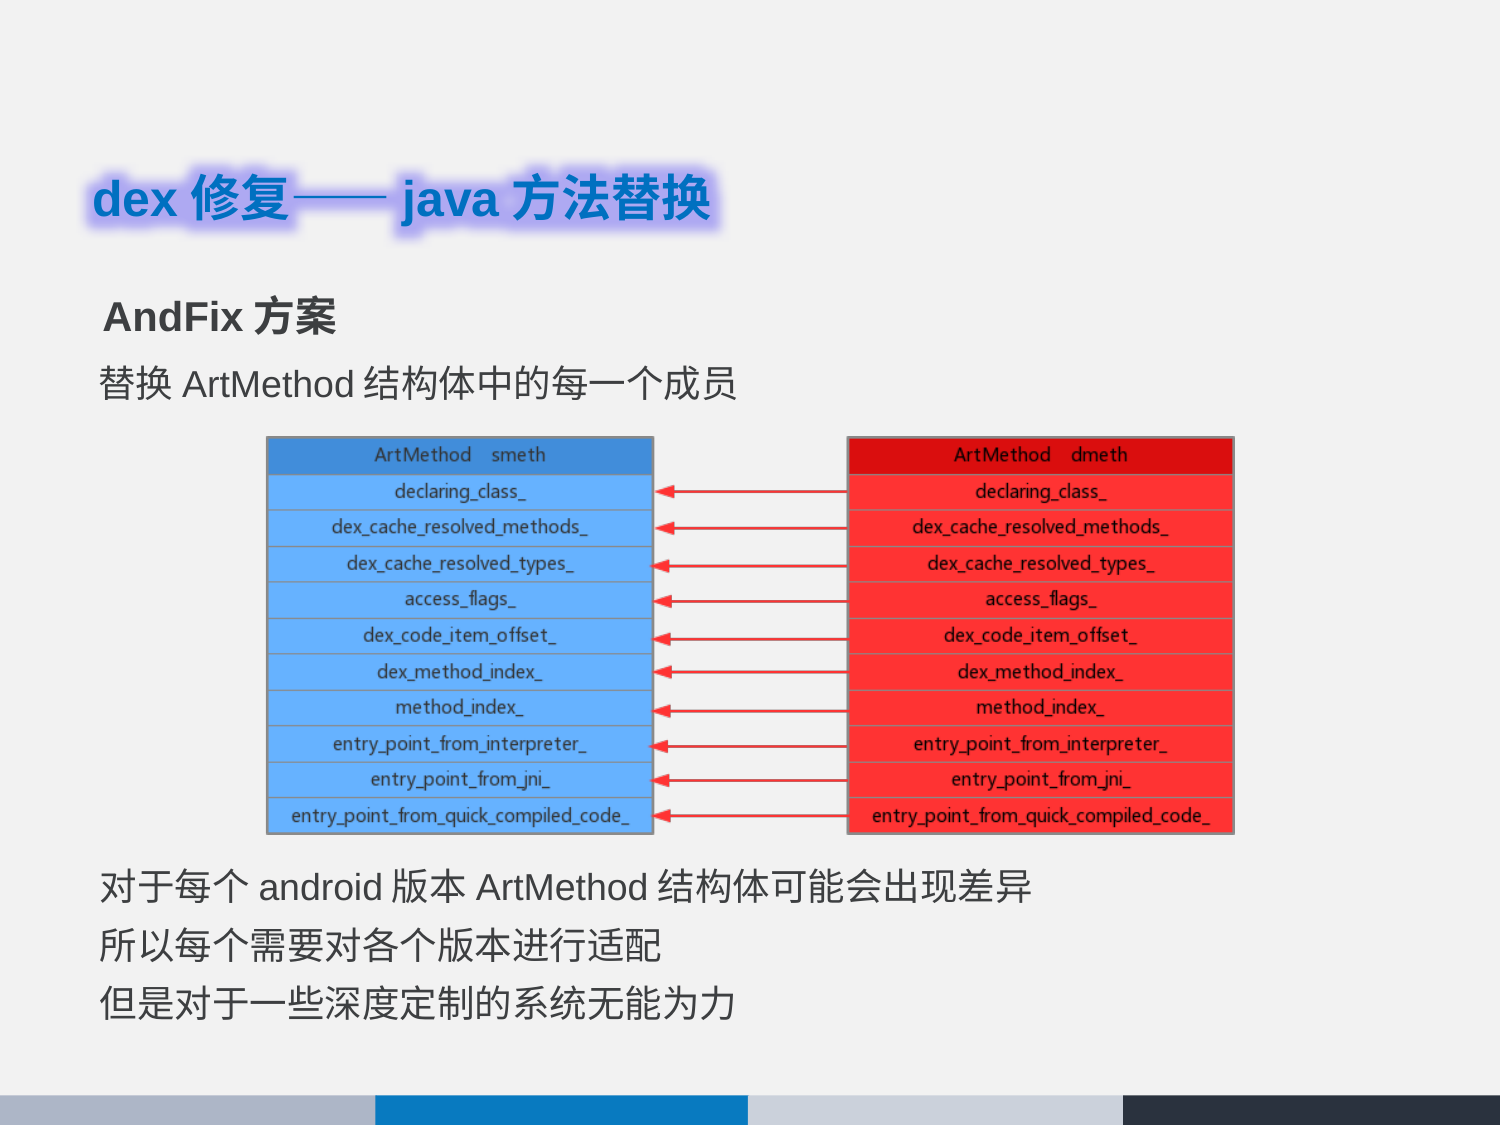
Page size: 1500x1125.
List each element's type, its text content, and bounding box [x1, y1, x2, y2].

picture [207, 377, 1274, 874]
text_box 替换ArtMethod结构体中的每一个成员 [83, 338, 754, 412]
text_box dex修复——java方法替换 [81, 161, 1413, 240]
text_box 对于每个android版本ArtMethod结构体可能会出现差异 所以每个需要对各个版本进行适配 但是对于一些深度定制的系统无能为力 [84, 842, 1048, 1033]
text_box AndFix方案 [87, 267, 353, 338]
